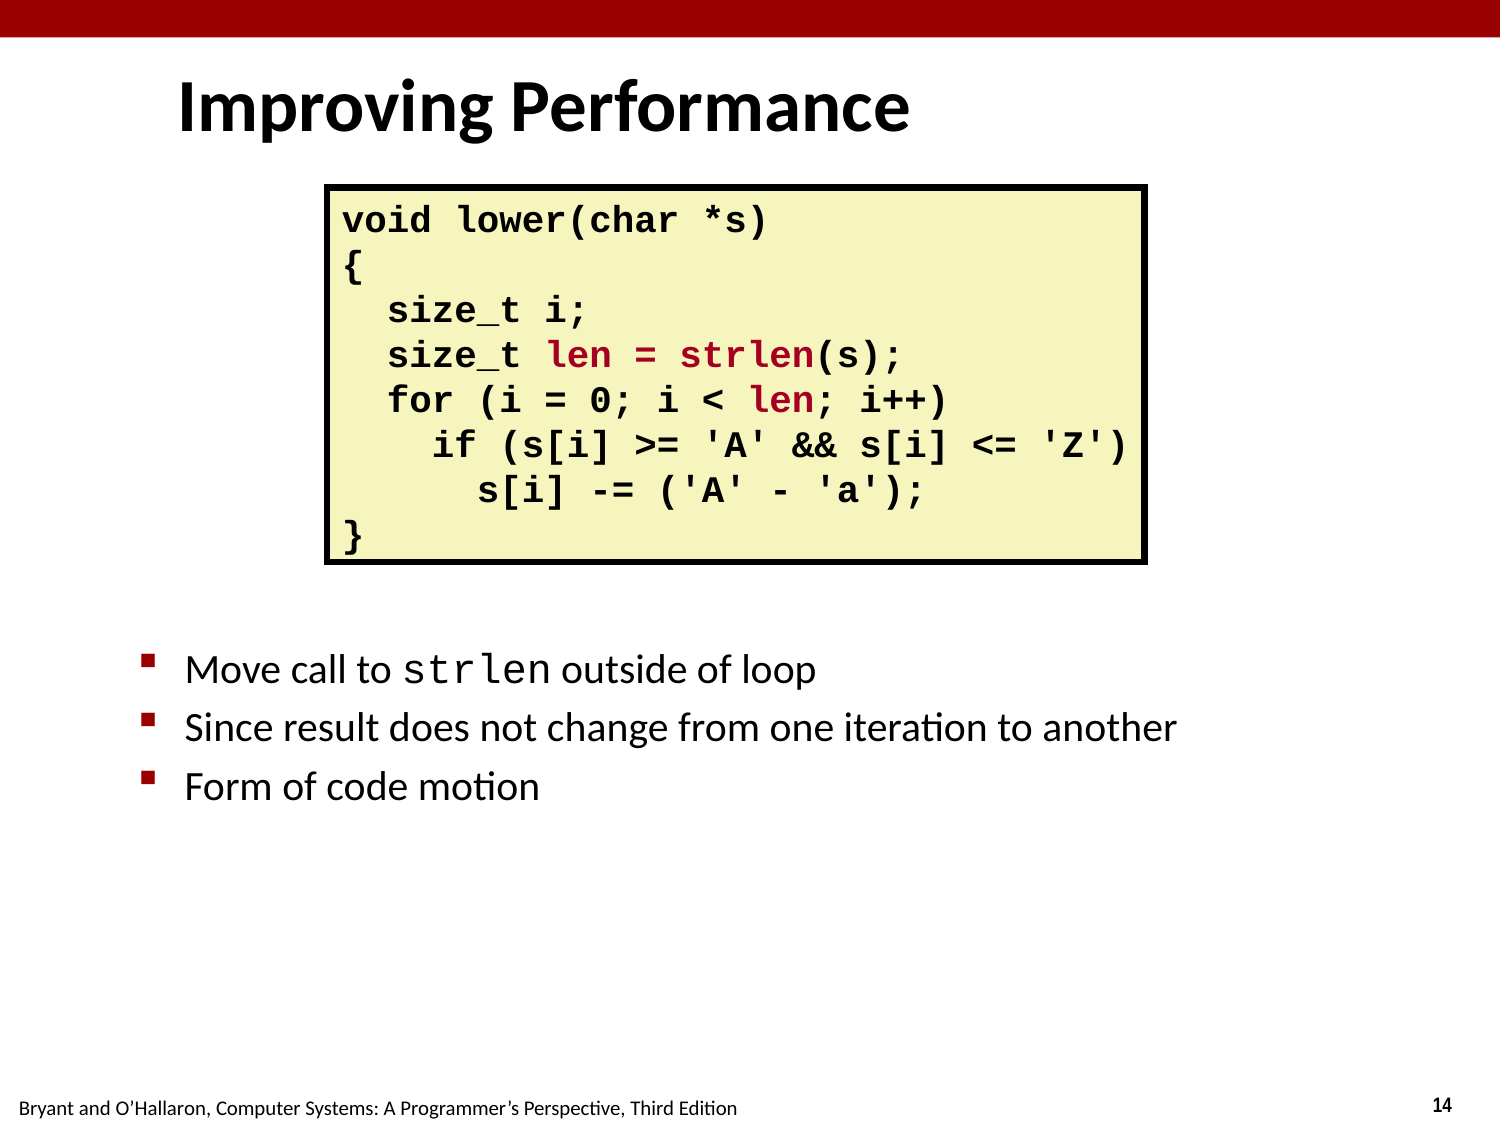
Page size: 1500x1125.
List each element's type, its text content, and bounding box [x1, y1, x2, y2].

title Improving Performance [162, 54, 1185, 150]
list Move call to strlen outside of loop Since result does not change from one iteration to another Form of code motion [47, 634, 1411, 1058]
text_box void lower(char *s) { size_t i; size_t len = strlen(s); for (i = 0; i < len; i++) if (s[i] >= 'A' && s[i] <= 'Z') s[i] -= ('A' - 'a'); } [327, 187, 1145, 562]
